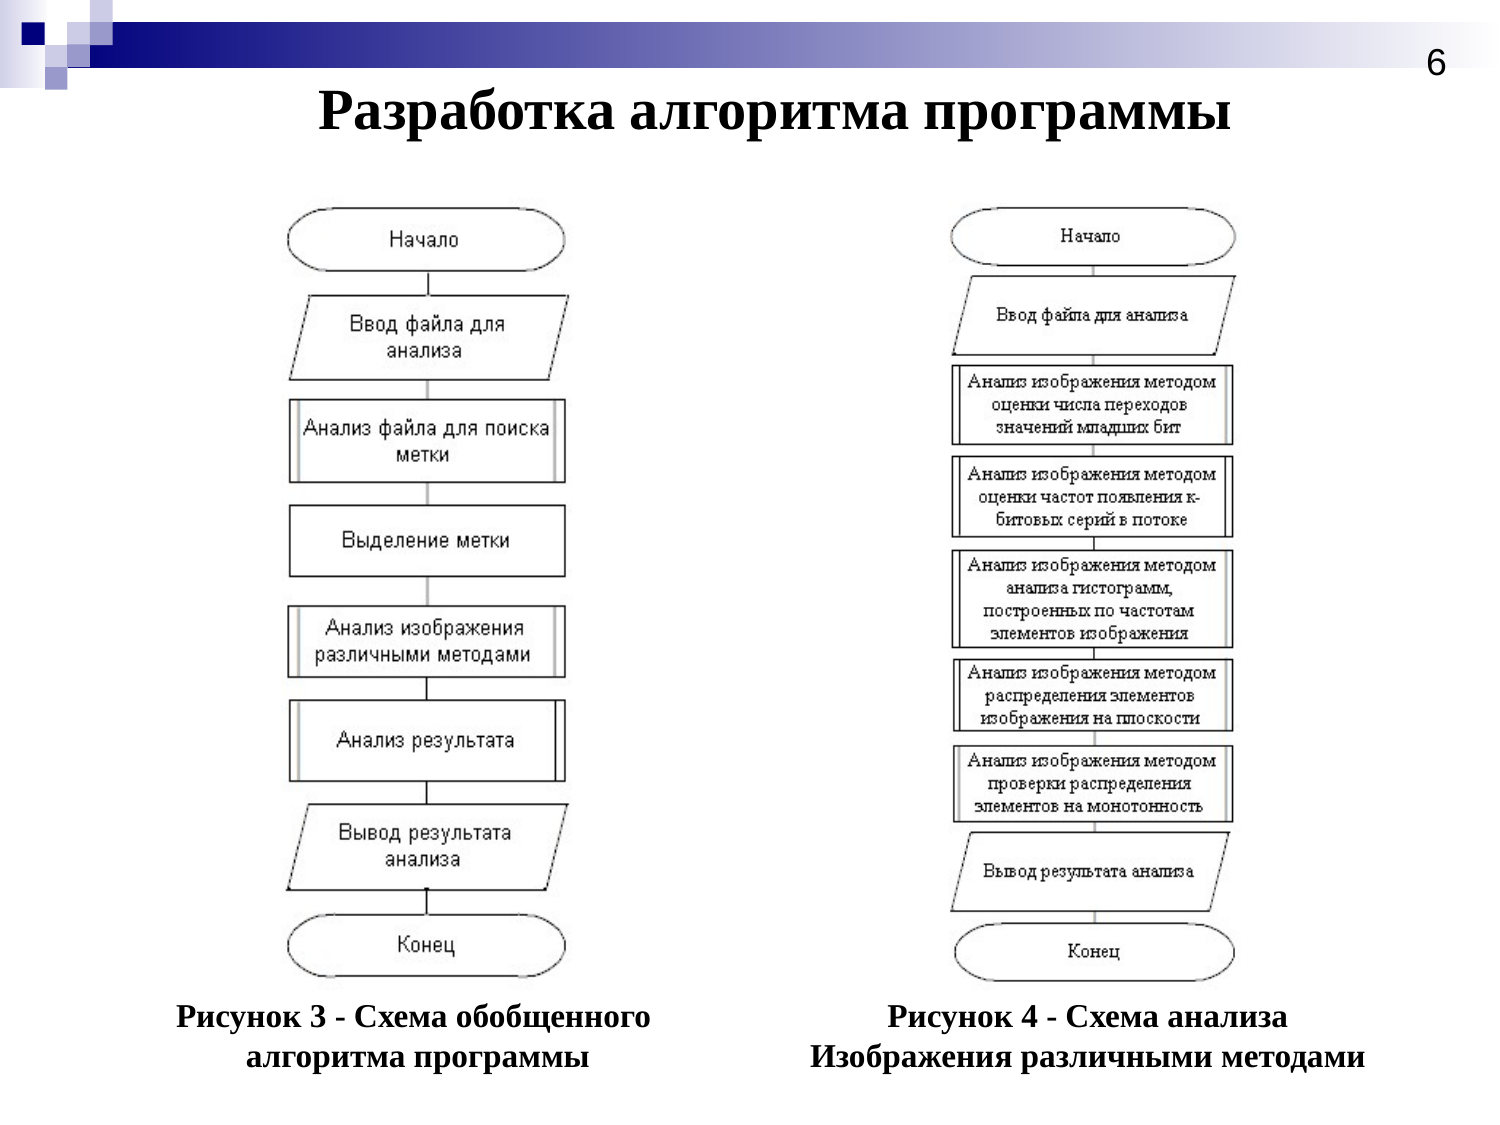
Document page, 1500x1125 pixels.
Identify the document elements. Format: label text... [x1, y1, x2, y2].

text_box Разработка алгоритма программы [303, 63, 1263, 149]
text_box 6 [1411, 30, 1471, 91]
text_box Рисунок 4 - Схема анализа Изображения различными методами [795, 986, 1390, 1082]
picture [938, 195, 1243, 1000]
text_box Рисунок 3 - Схема обобщенного алгоритма программы [161, 986, 675, 1082]
picture [281, 196, 579, 1000]
